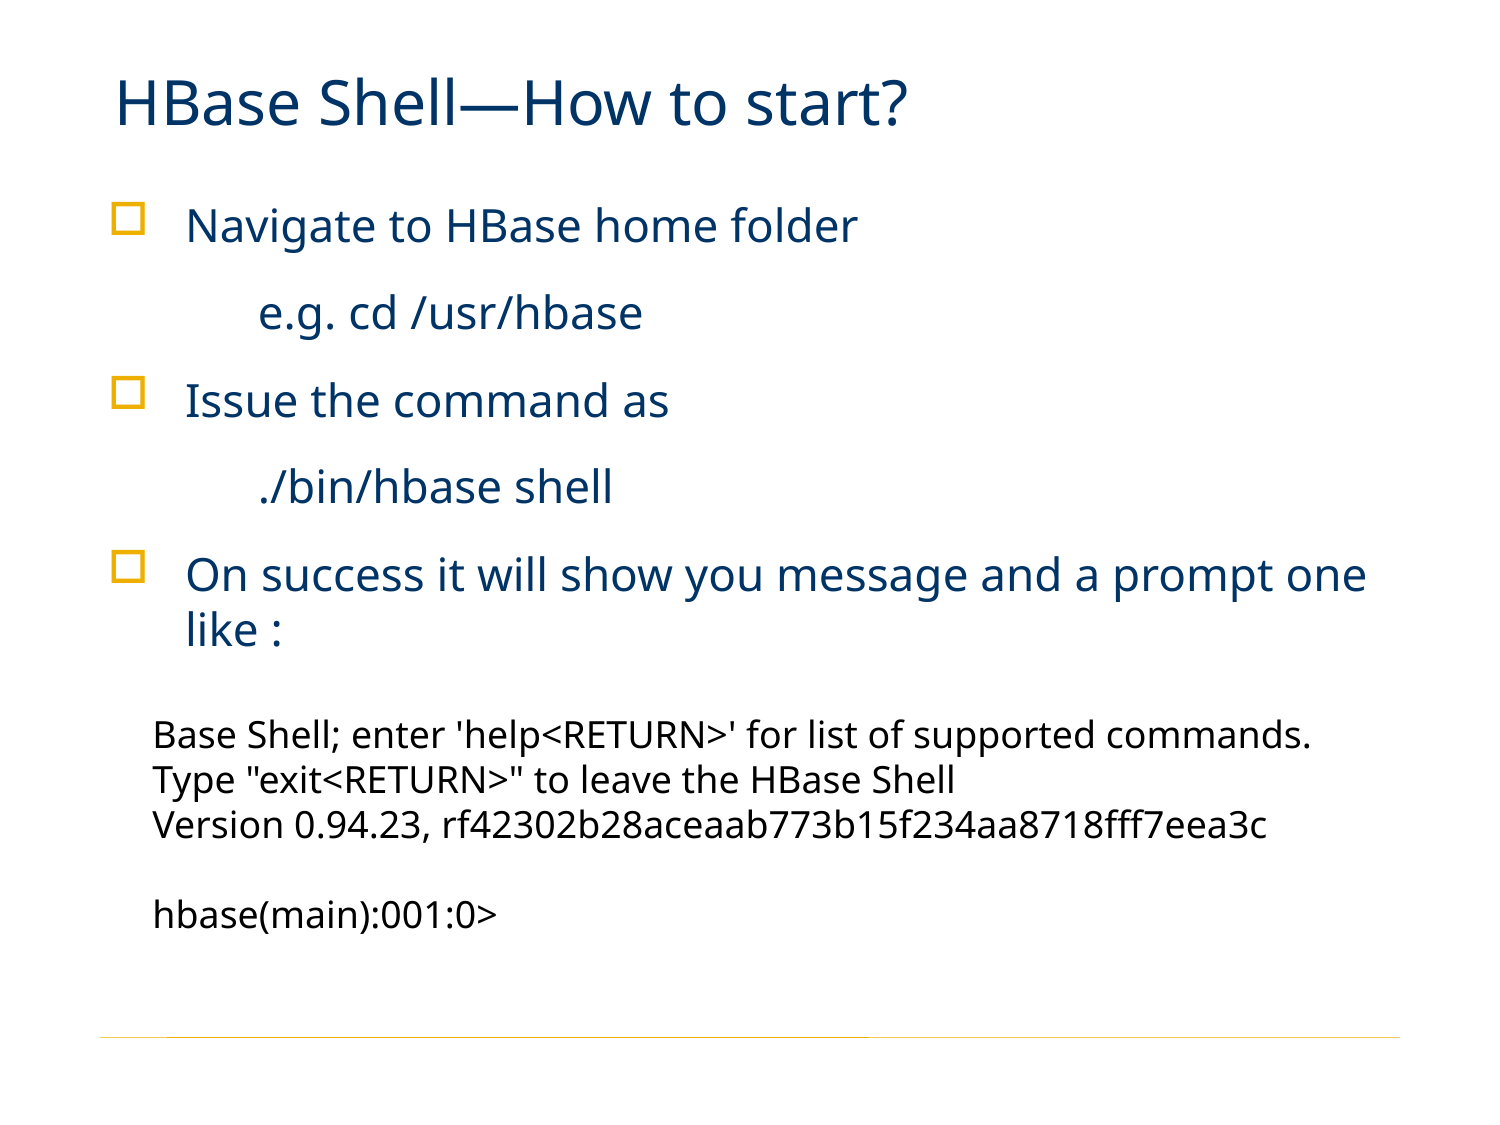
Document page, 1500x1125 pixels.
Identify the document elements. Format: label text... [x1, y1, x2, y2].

title HBase Shell—How to start? [99, 24, 1413, 146]
text_box Base Shell; enter 'help<RETURN>' for list of supported commands. Type "exit<RETURN>" to leave the HBase Shell Version 0.94.23, rf42302b28aceaab773b15f234aa8718fff7eea3c hbase(main):001:0> [137, 703, 1329, 944]
list Navigate to HBase home folder e.g. cd /usr/hbase Issue the command as ./bin/hbase shell On success it will show you message and a prompt one like : [92, 189, 1406, 679]
